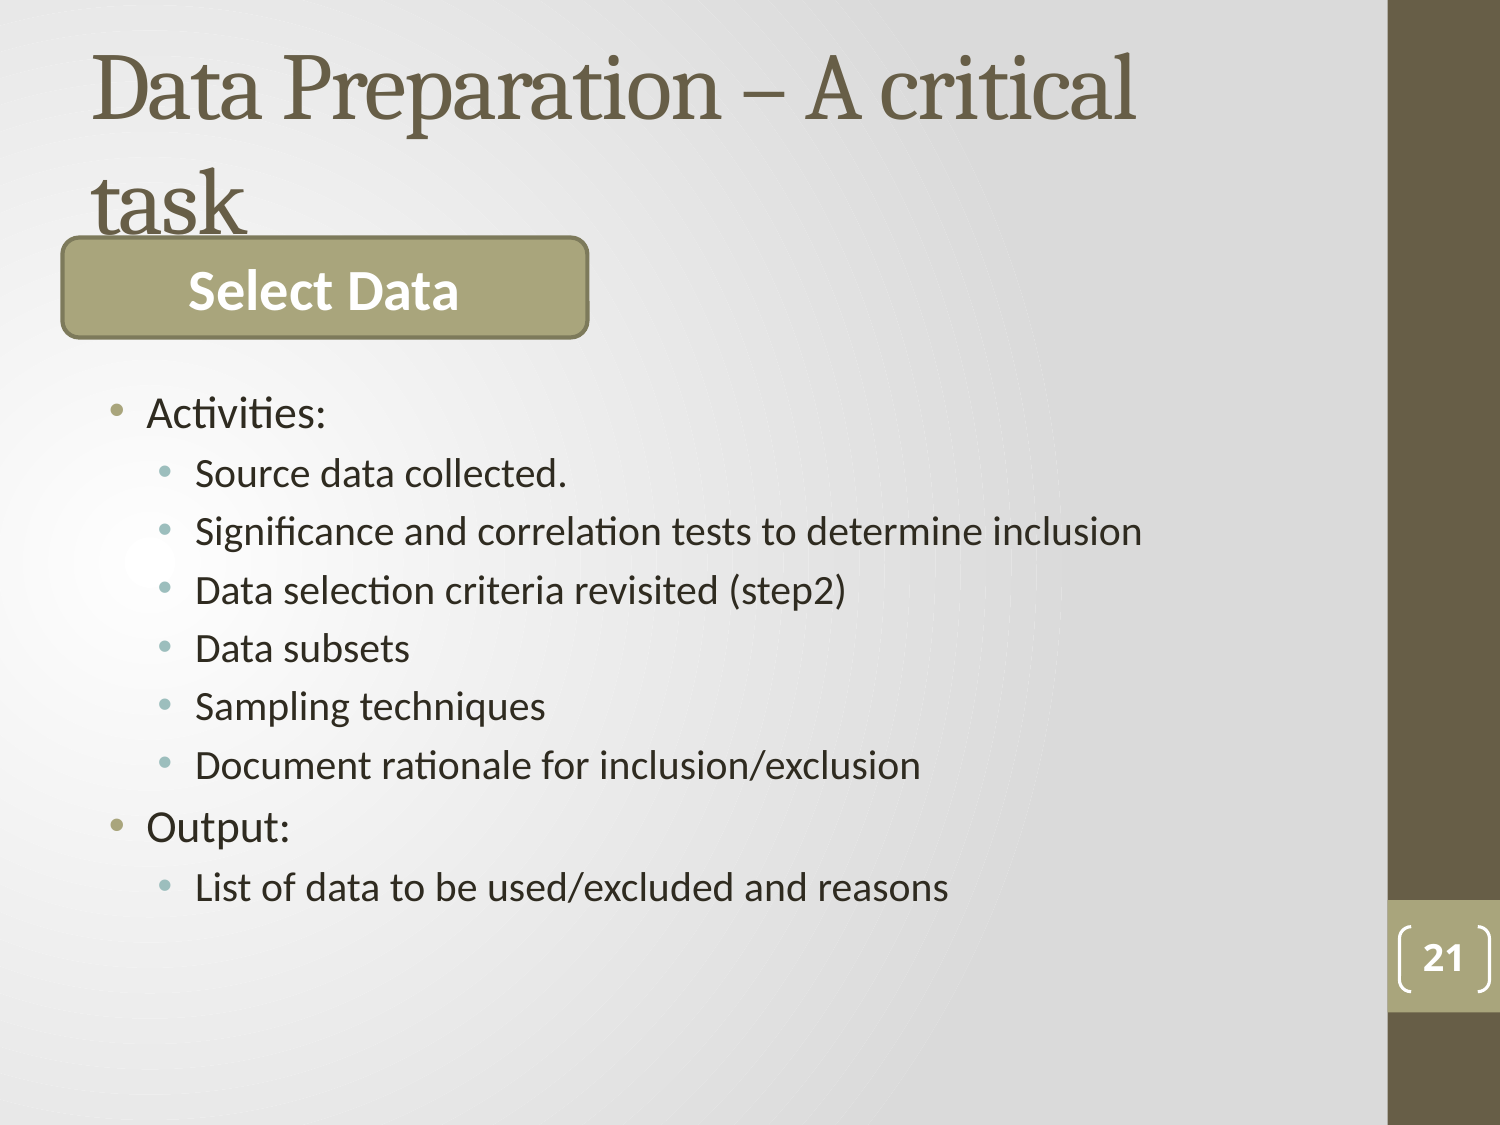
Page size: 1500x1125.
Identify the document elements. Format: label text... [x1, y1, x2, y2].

slide_number 21 [1425, 925, 1492, 994]
title Data Preparation – A critical task [75, 45, 1325, 233]
text_box Select Data [60, 235, 590, 340]
list Activities: Source data collected. Significance and correlation tests to determine inclusion Data selection criteria revisited (step2) Data subsets Sampling techniques Document rationale for inclusion/exclusion Output: List of data to be used/excluded and reasons [75, 375, 1425, 1010]
